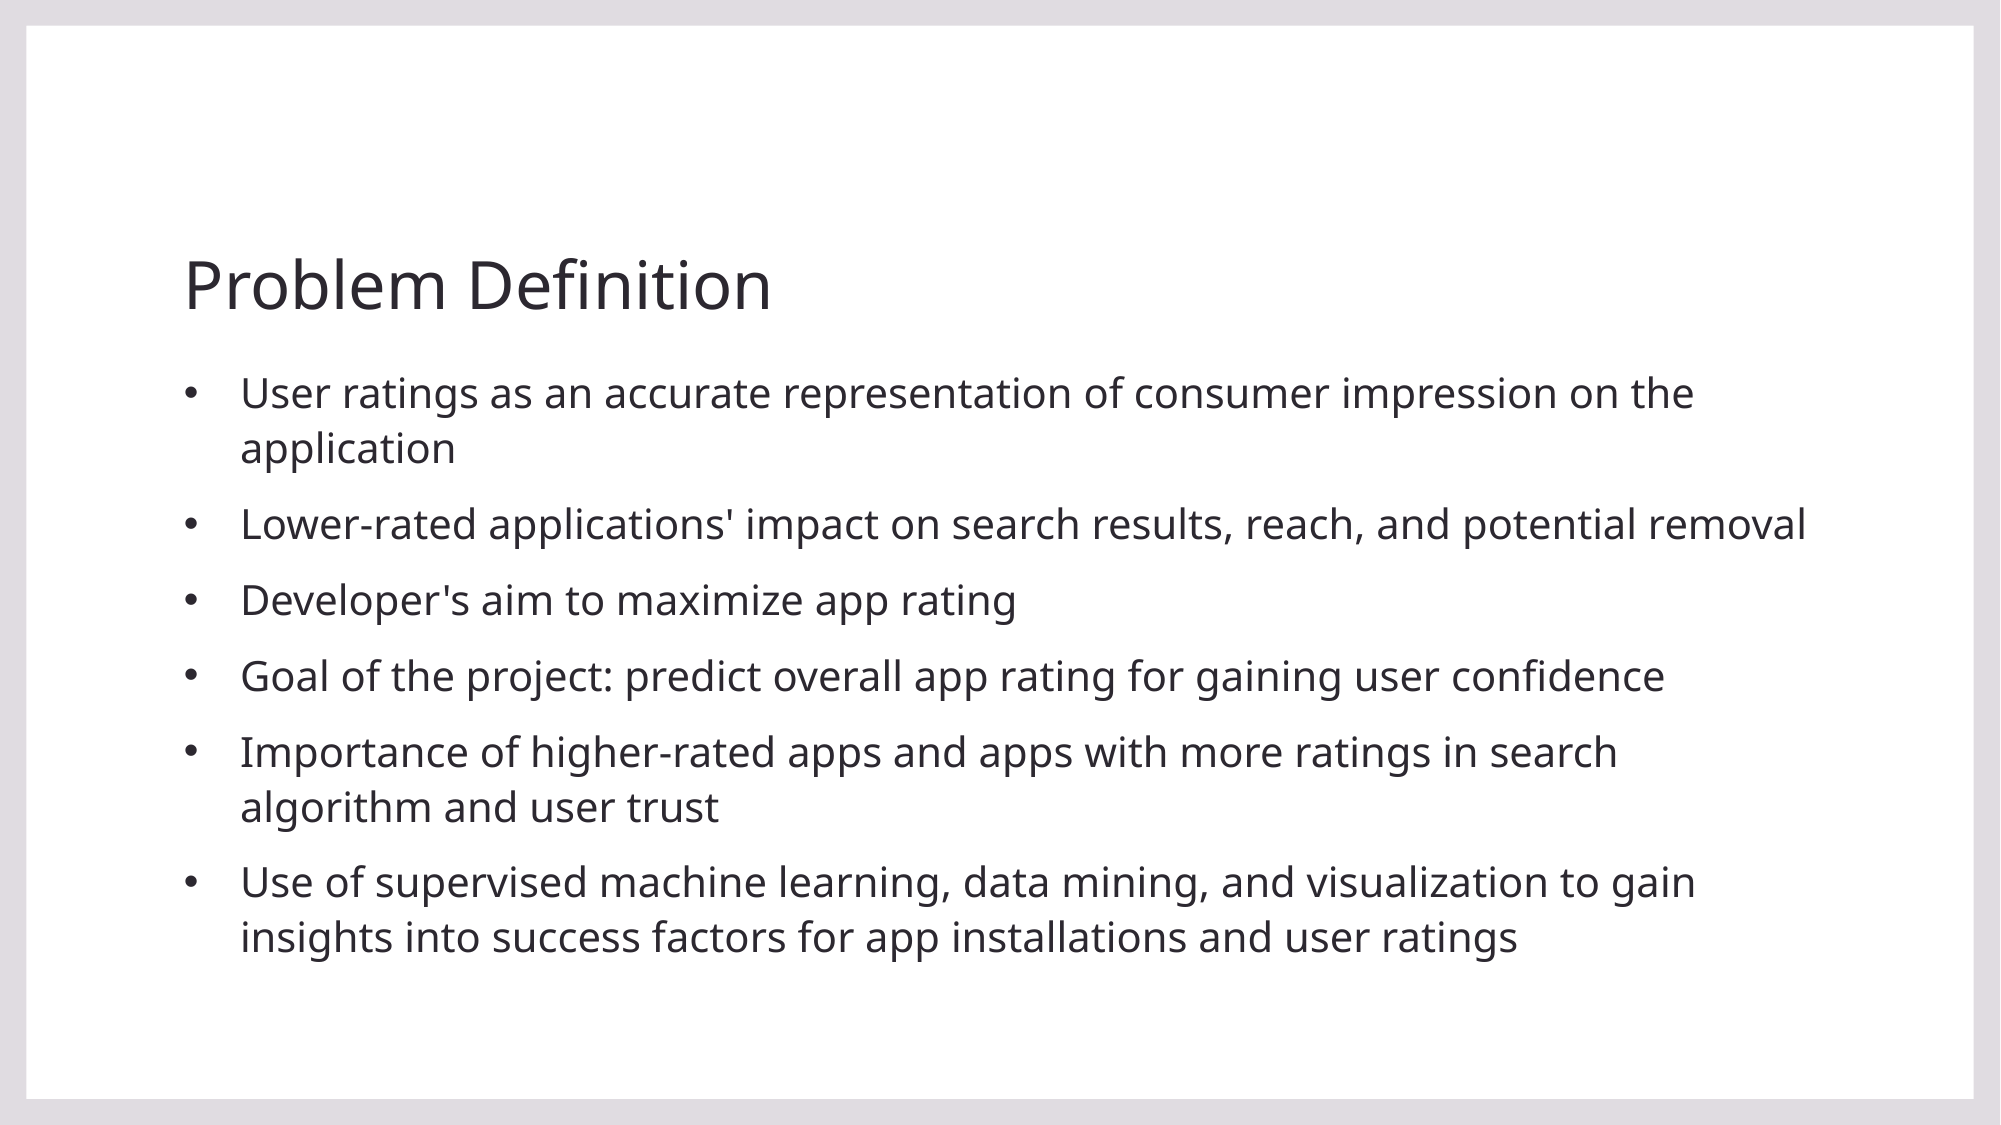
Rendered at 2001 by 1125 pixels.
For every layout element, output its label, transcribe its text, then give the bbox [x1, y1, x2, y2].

list User ratings as an accurate representation of consumer impression on the application Lower-rated applications' impact on search results, reach, and potential removal Developer's aim to maximize app rating Goal of the project: predict overall app rating for gaining user confidence Importance of higher-rated apps and apps with more ratings in search algorithm and user trust Use of supervised machine learning, data mining, and visualization to gain insights into success factors for app installations and user ratings [168, 354, 1832, 1006]
title Problem Definition [168, 118, 1832, 331]
